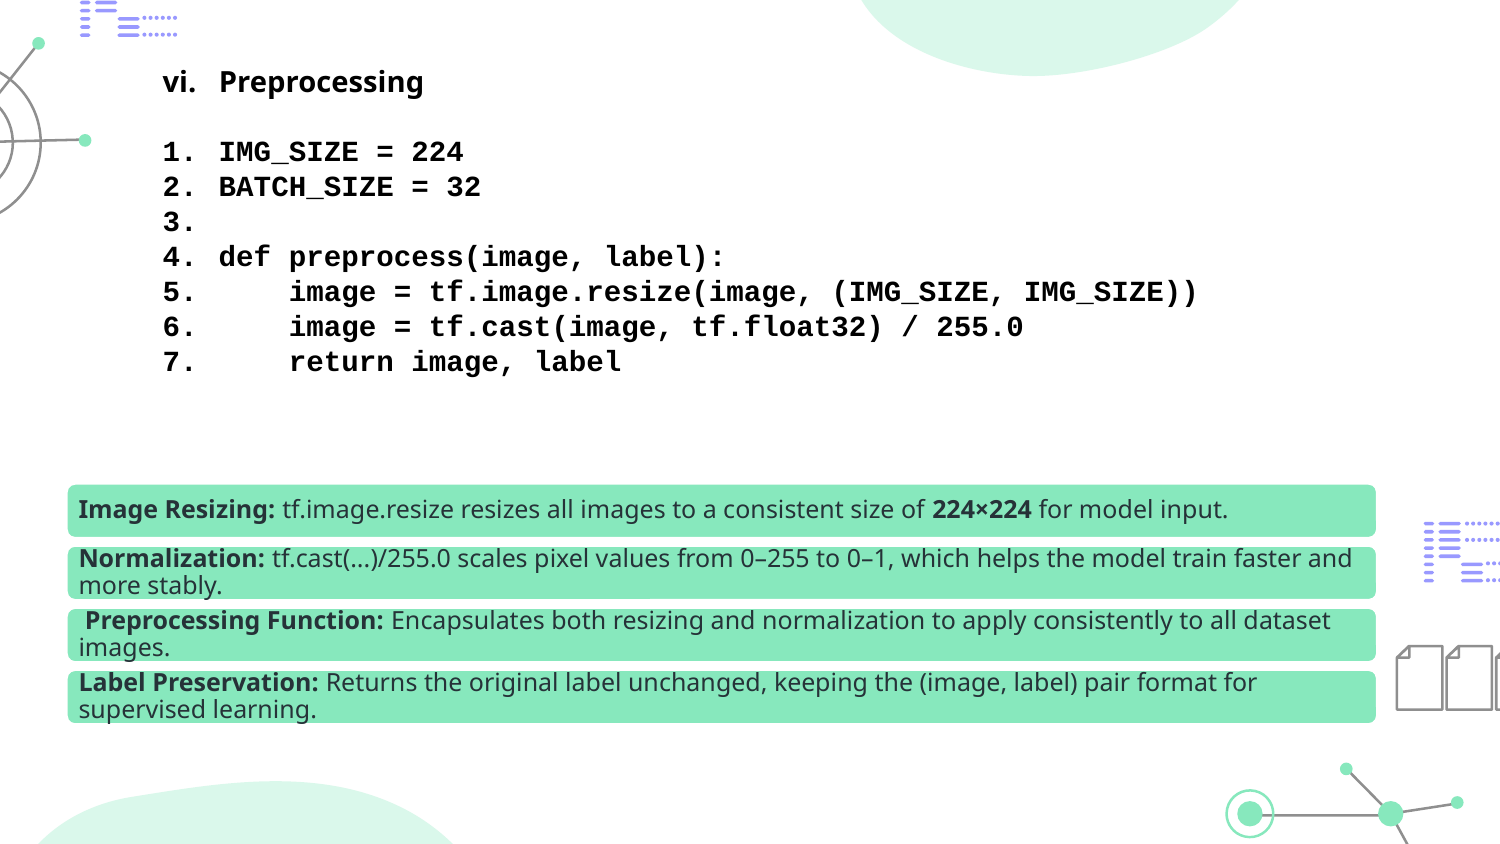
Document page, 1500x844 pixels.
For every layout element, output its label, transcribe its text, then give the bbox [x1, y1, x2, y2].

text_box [65, 455, 1379, 753]
text_box vi. Preprocessing [147, 56, 530, 106]
text_box IMG_SIZE = 224 BATCH_SIZE = 32 def preprocess(image, label): image = tf.image.resize(image, (IMG_SIZE, IMG_SIZE)) image = tf.cast(image, tf.float32) / 255.0 return image, label [147, 125, 1298, 385]
